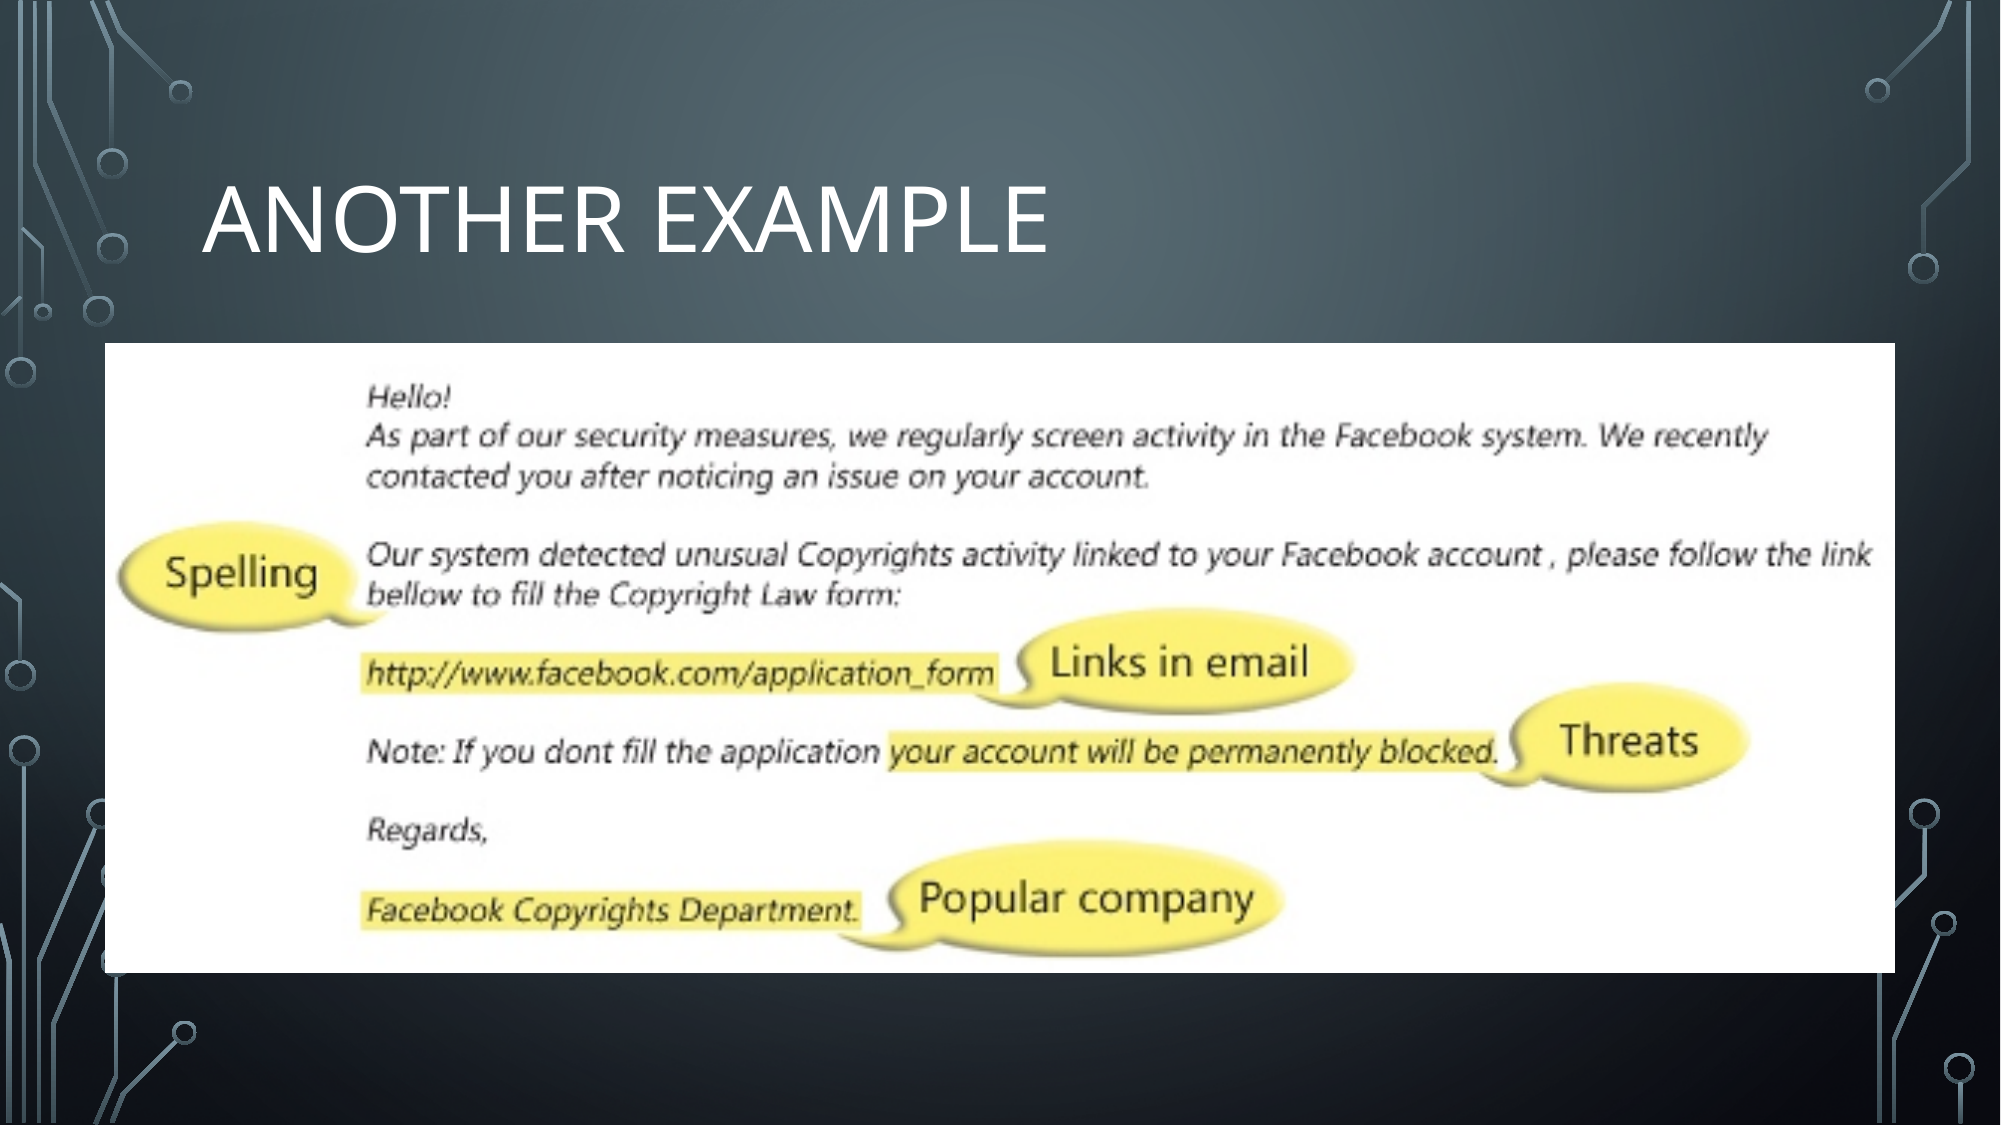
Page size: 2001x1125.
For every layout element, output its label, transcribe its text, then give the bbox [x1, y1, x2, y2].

picture [105, 343, 1895, 974]
title Another example [187, 101, 1813, 343]
